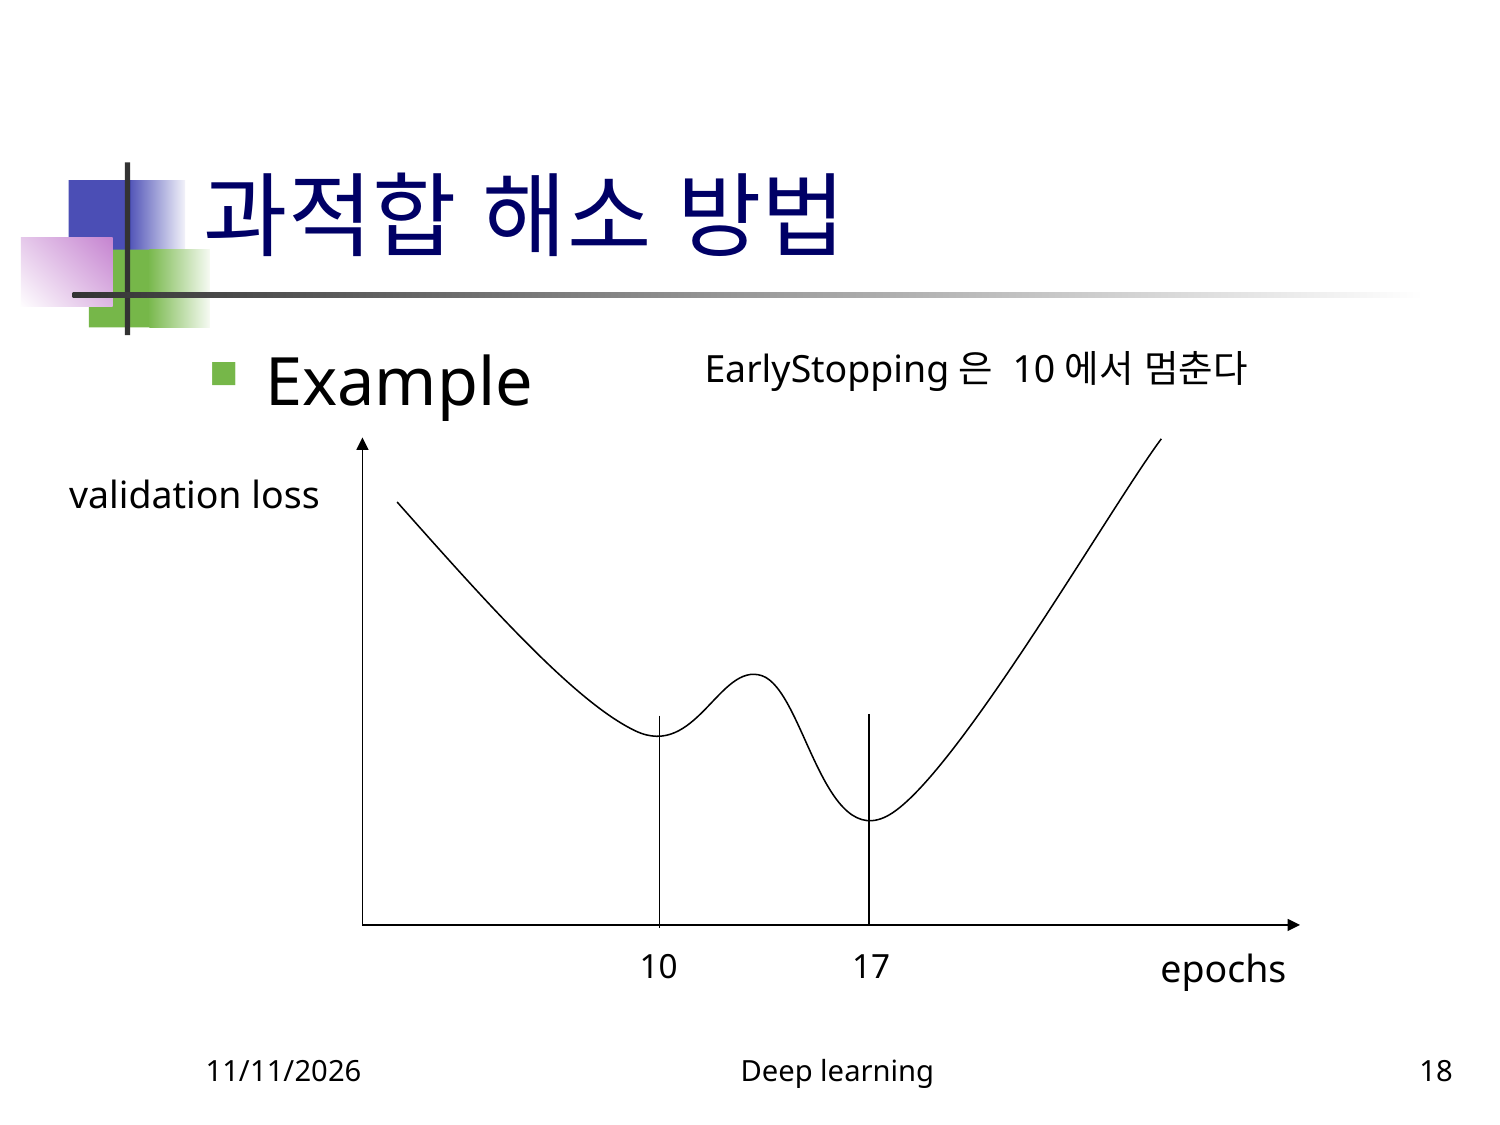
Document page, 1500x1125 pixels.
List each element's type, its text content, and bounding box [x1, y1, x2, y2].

text_box validation loss [54, 464, 335, 524]
title 과적합 해소 방법 [188, 35, 1468, 275]
text_box EarlyStopping은 10에서 멈춘다 [689, 337, 1263, 398]
text_box 17 [837, 937, 905, 993]
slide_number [190, 1024, 504, 1100]
text_box [397, 438, 1162, 821]
slide_number 18 [1155, 1024, 1468, 1100]
text_box epochs [1145, 937, 1302, 998]
list Example [193, 331, 1469, 1006]
text_box 10 [624, 937, 693, 993]
footer Deep learning [600, 1024, 1075, 1100]
